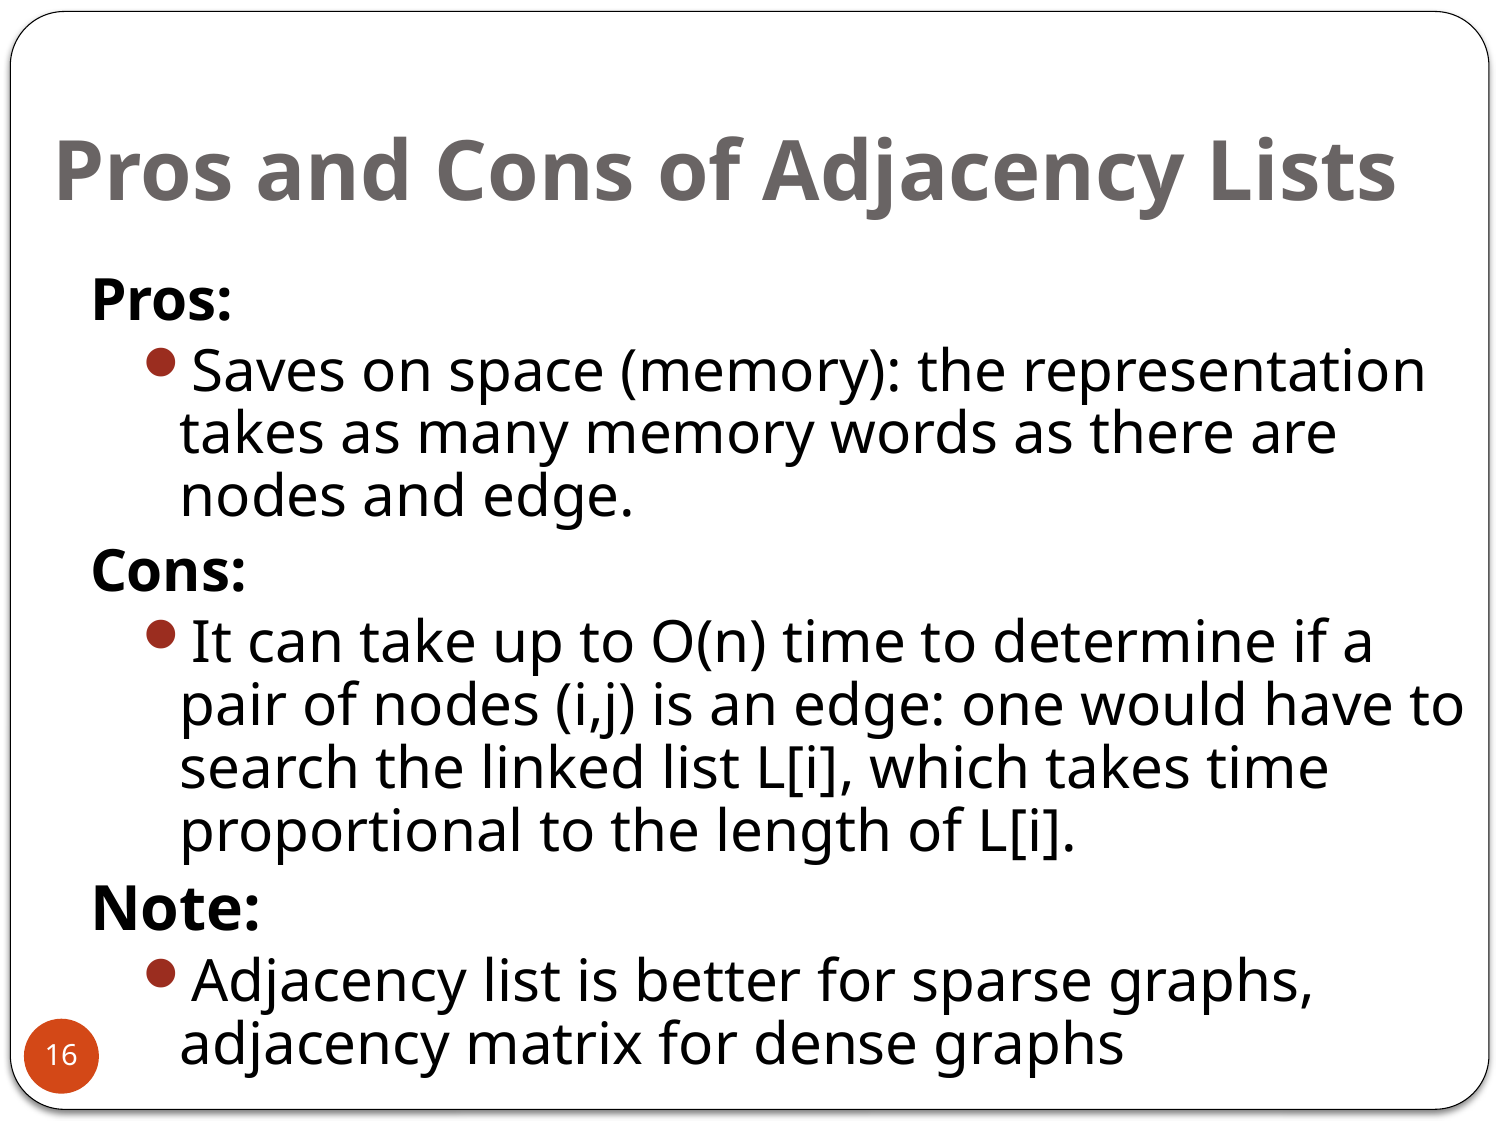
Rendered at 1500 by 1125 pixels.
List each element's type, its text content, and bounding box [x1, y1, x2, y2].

slide_number 16 [23, 1018, 99, 1094]
list Pros: Saves on space (memory): the representation takes as many memory words as there are nodes and edge. Cons: It can take up to O(n) time to determine if a pair of nodes (i,j) is an edge: one would have to search the linked list L[i], which takes time proportional to the length of L[i]. Note: Adjacency list is better for sparse graphs, adjacency matrix for dense graphs [75, 262, 1500, 1005]
title Pros and Cons of Adjacency Lists [37, 45, 1425, 233]
